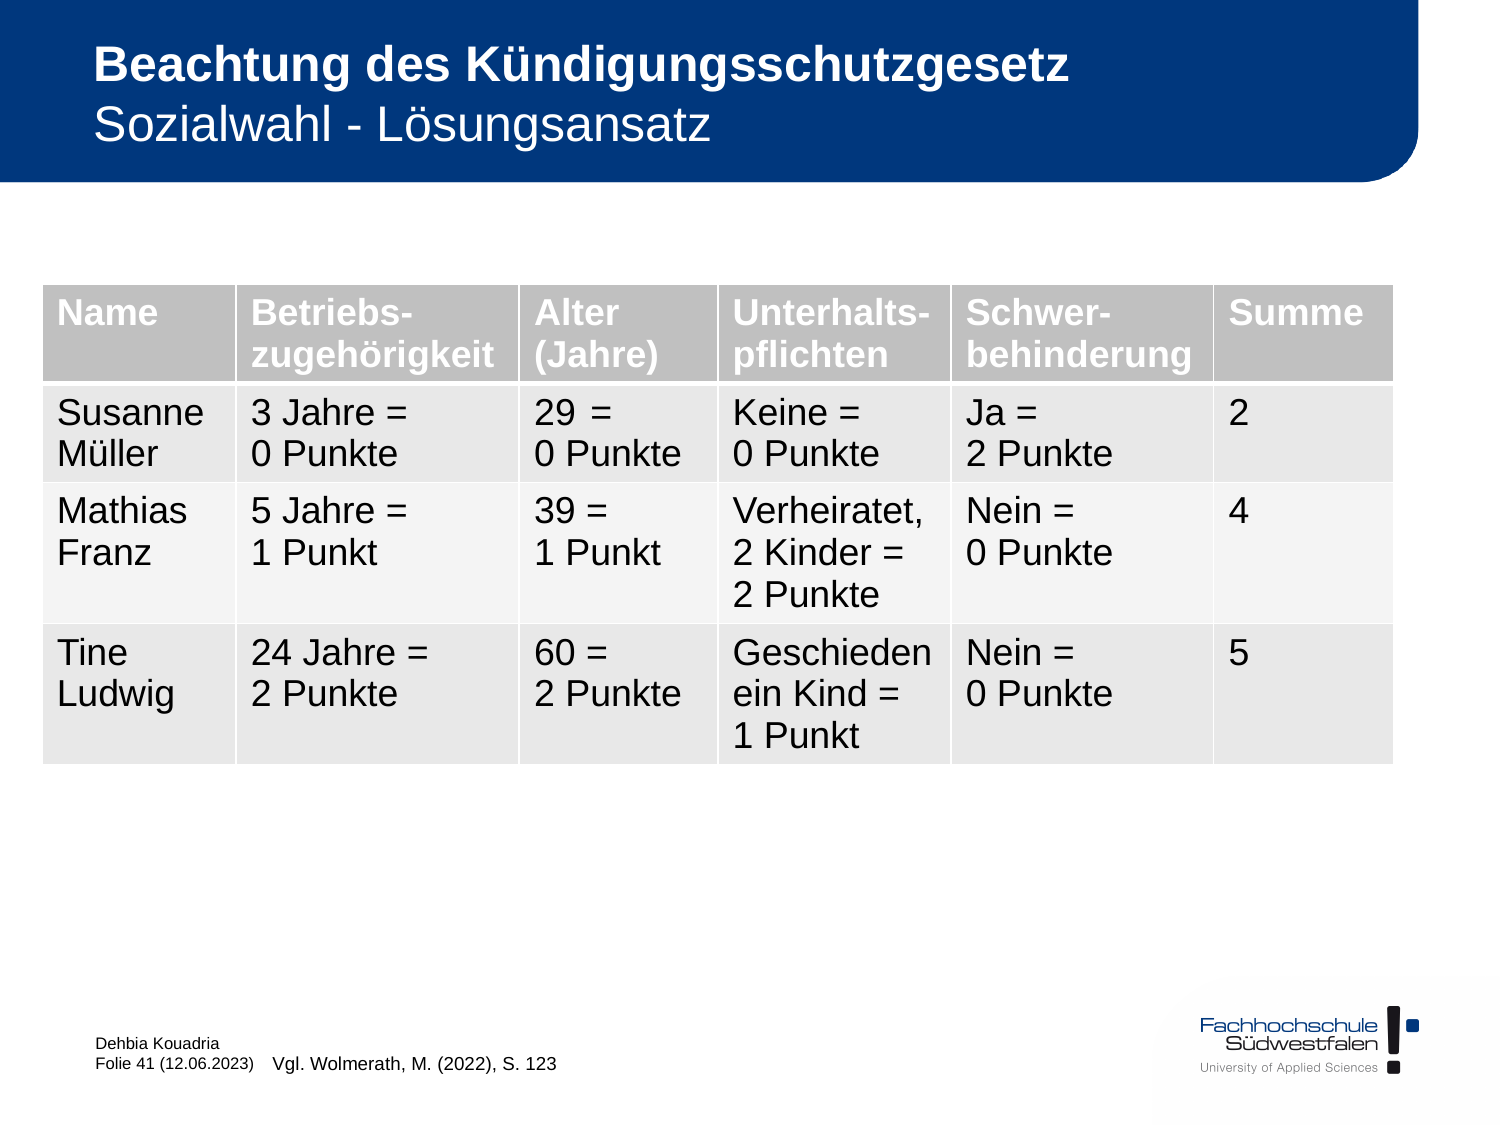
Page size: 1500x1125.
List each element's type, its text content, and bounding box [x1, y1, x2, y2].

table_cell 5 [1214, 624, 1393, 764]
table_cell Tine Ludwig [43, 624, 235, 764]
table_header Betriebs-zugehörigkeit [237, 285, 518, 381]
table_cell 2 [1214, 386, 1393, 482]
text_box Vgl. Wolmerath, M. (2022), S. 123 [257, 1043, 1209, 1125]
table_cell Susanne Müller [43, 386, 235, 482]
table_cell Geschieden ein Kind = 1 Punkt [719, 624, 950, 764]
table_header Alter (Jahre) [520, 285, 717, 381]
table_cell Mathias Franz [43, 483, 235, 623]
table_header Summe [1214, 285, 1393, 381]
table_cell Nein = 0 Punkte [952, 483, 1213, 623]
table_cell Nein = 0 Punkte [952, 624, 1213, 764]
table_cell 5 Jahre = 1 Punkt [237, 483, 518, 623]
table_header Name [43, 285, 235, 381]
table_cell 60 = 2 Punkte [520, 624, 717, 764]
table_cell 39 = 1 Punkt [520, 483, 717, 623]
table_header Unterhalts-pflichten [719, 285, 950, 381]
title Beachtung des Kündigungsschutzgesetz Sozialwahl - Lösungsansatz [94, 31, 1419, 153]
table_cell 24 Jahre = 2 Punkte [237, 624, 518, 764]
picture [1152, 976, 1500, 1125]
table_cell 3 Jahre = 0 Punkte [237, 386, 518, 482]
table_cell Ja = 2 Punkte [952, 386, 1213, 482]
table_cell Verheiratet, 2 Kinder = 2 Punkte [719, 483, 950, 623]
table_header Schwer-behinderung [952, 285, 1213, 381]
table_cell 4 [1214, 483, 1393, 623]
picture [0, 0, 1419, 183]
table_cell = 0 Punkte [520, 386, 717, 482]
table_cell Keine = 0 Punkte [719, 386, 950, 482]
